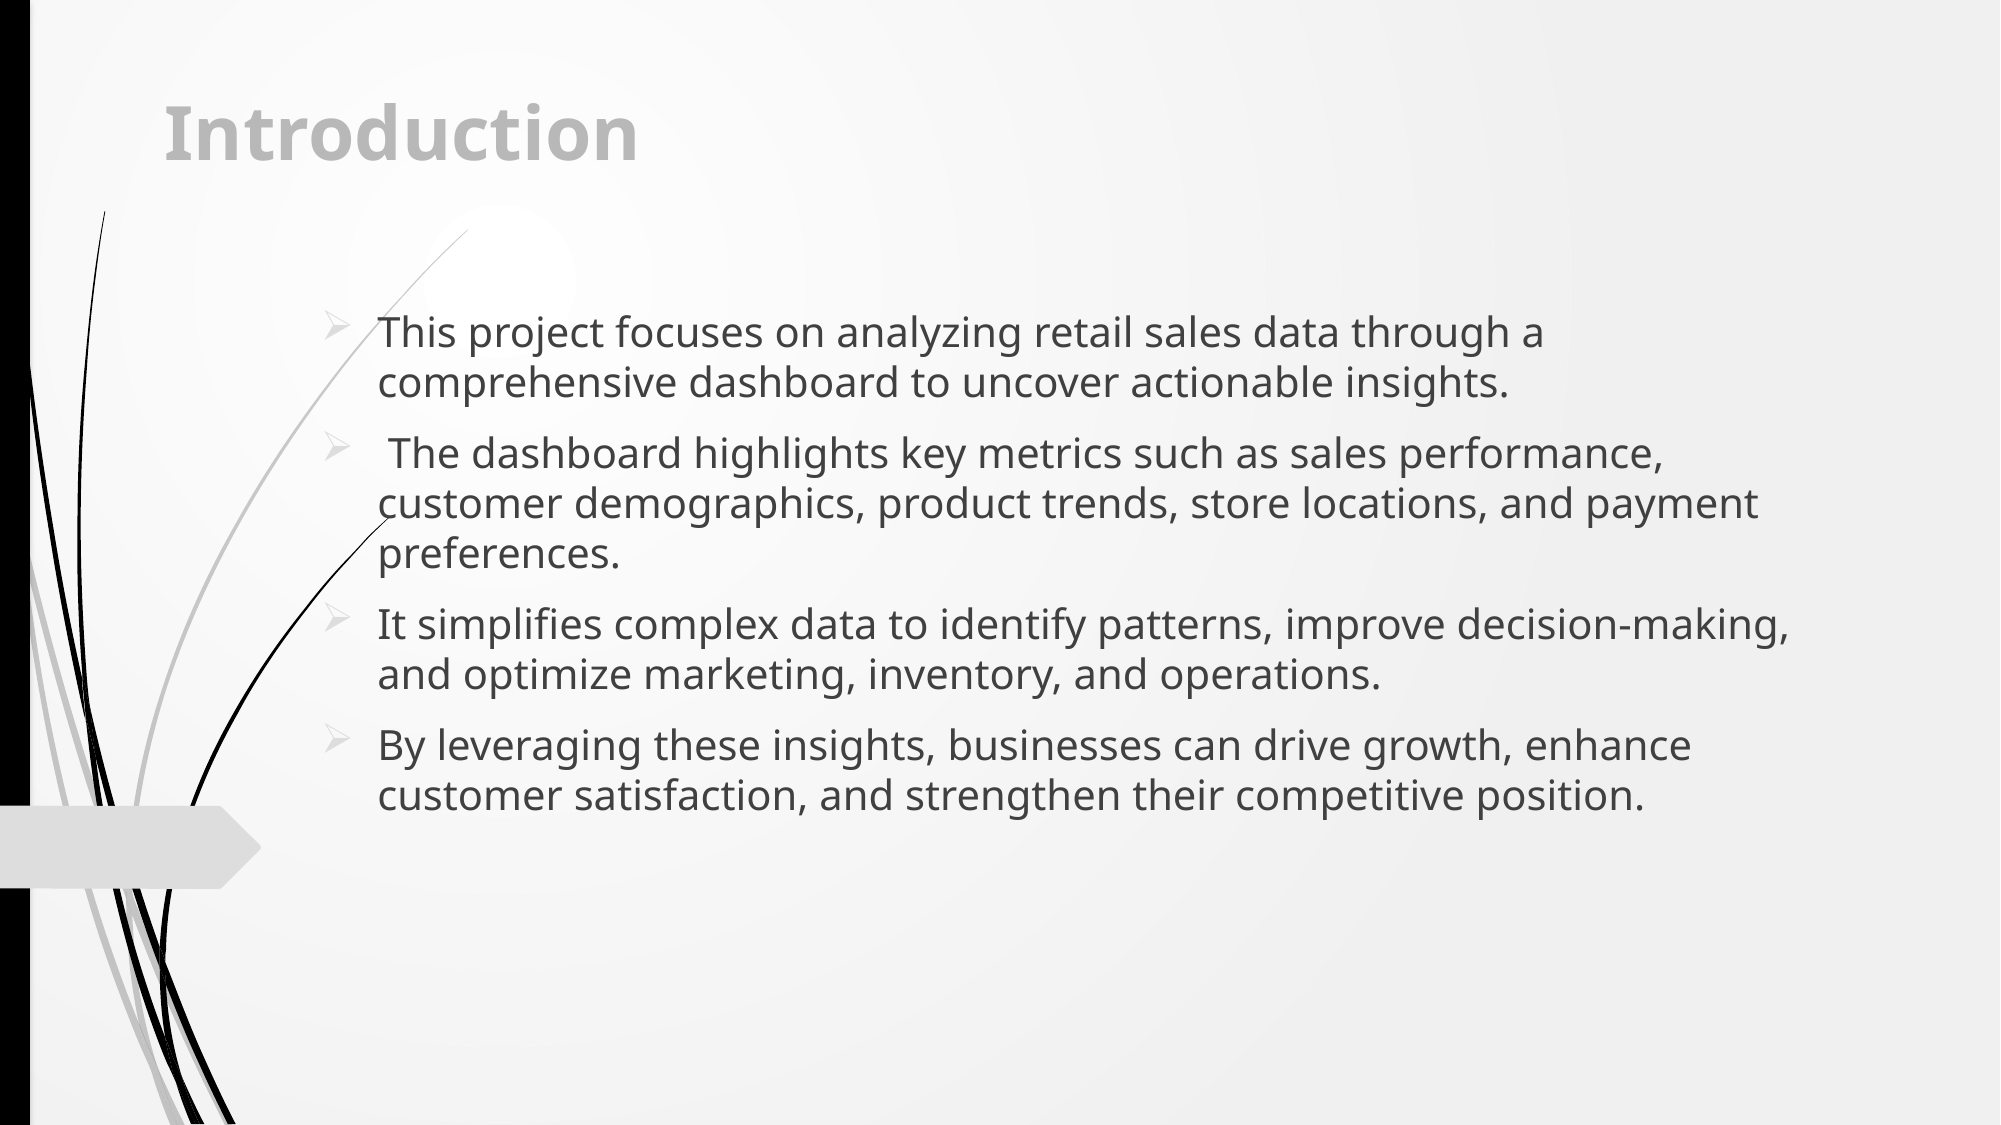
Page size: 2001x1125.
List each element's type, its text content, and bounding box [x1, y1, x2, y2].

title Introduction [149, 32, 1752, 183]
list This project focuses on analyzing retail sales data through a comprehensive dashboard to uncover actionable insights. The dashboard highlights key metrics such as sales performance, customer demographics, product trends, store locations, and payment preferences. It simplifies complex data to identify patterns, improve decision-making, and optimize marketing, inventory, and operations. By leveraging these insights, businesses can drive growth, enhance customer satisfaction, and strengthen their competitive position. [305, 298, 1856, 903]
